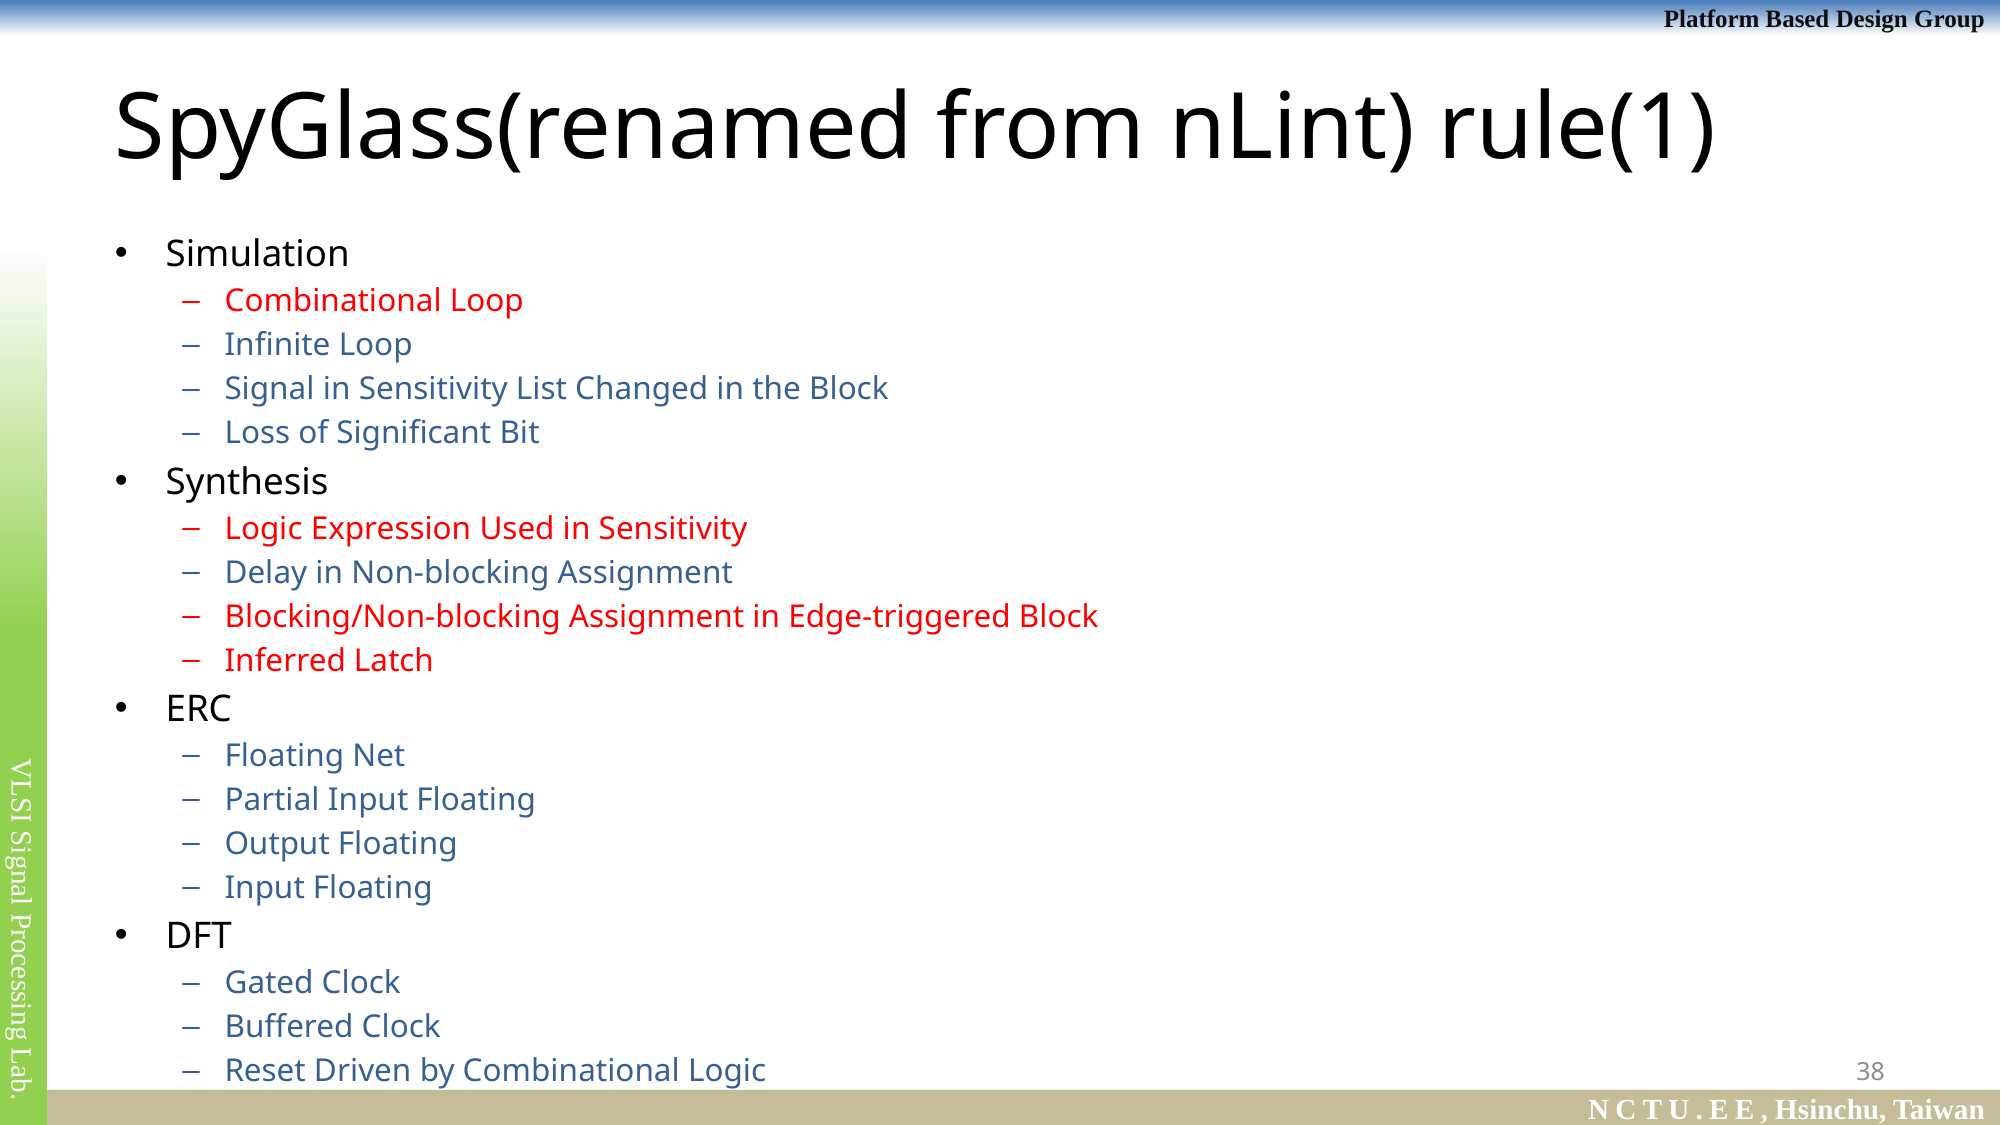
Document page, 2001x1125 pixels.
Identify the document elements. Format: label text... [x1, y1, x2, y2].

list Simulation Combinational Loop Infinite Loop Signal in Sensitivity List Changed in the Block Loss of Significant Bit Synthesis Logic Expression Used in Sensitivity Delay in Non-blocking Assignment Blocking/Non-blocking Assignment in Edge-triggered Block Inferred Latch ERC Floating Net Partial Input Floating Output Floating Input Floating DFT Gated Clock Buffered Clock Reset Driven by Combinational Logic [99, 222, 1901, 1103]
title SpyGlass(renamed from nLint) rule(1) [99, 44, 1901, 200]
slide_number 38 [1433, 1042, 1900, 1103]
